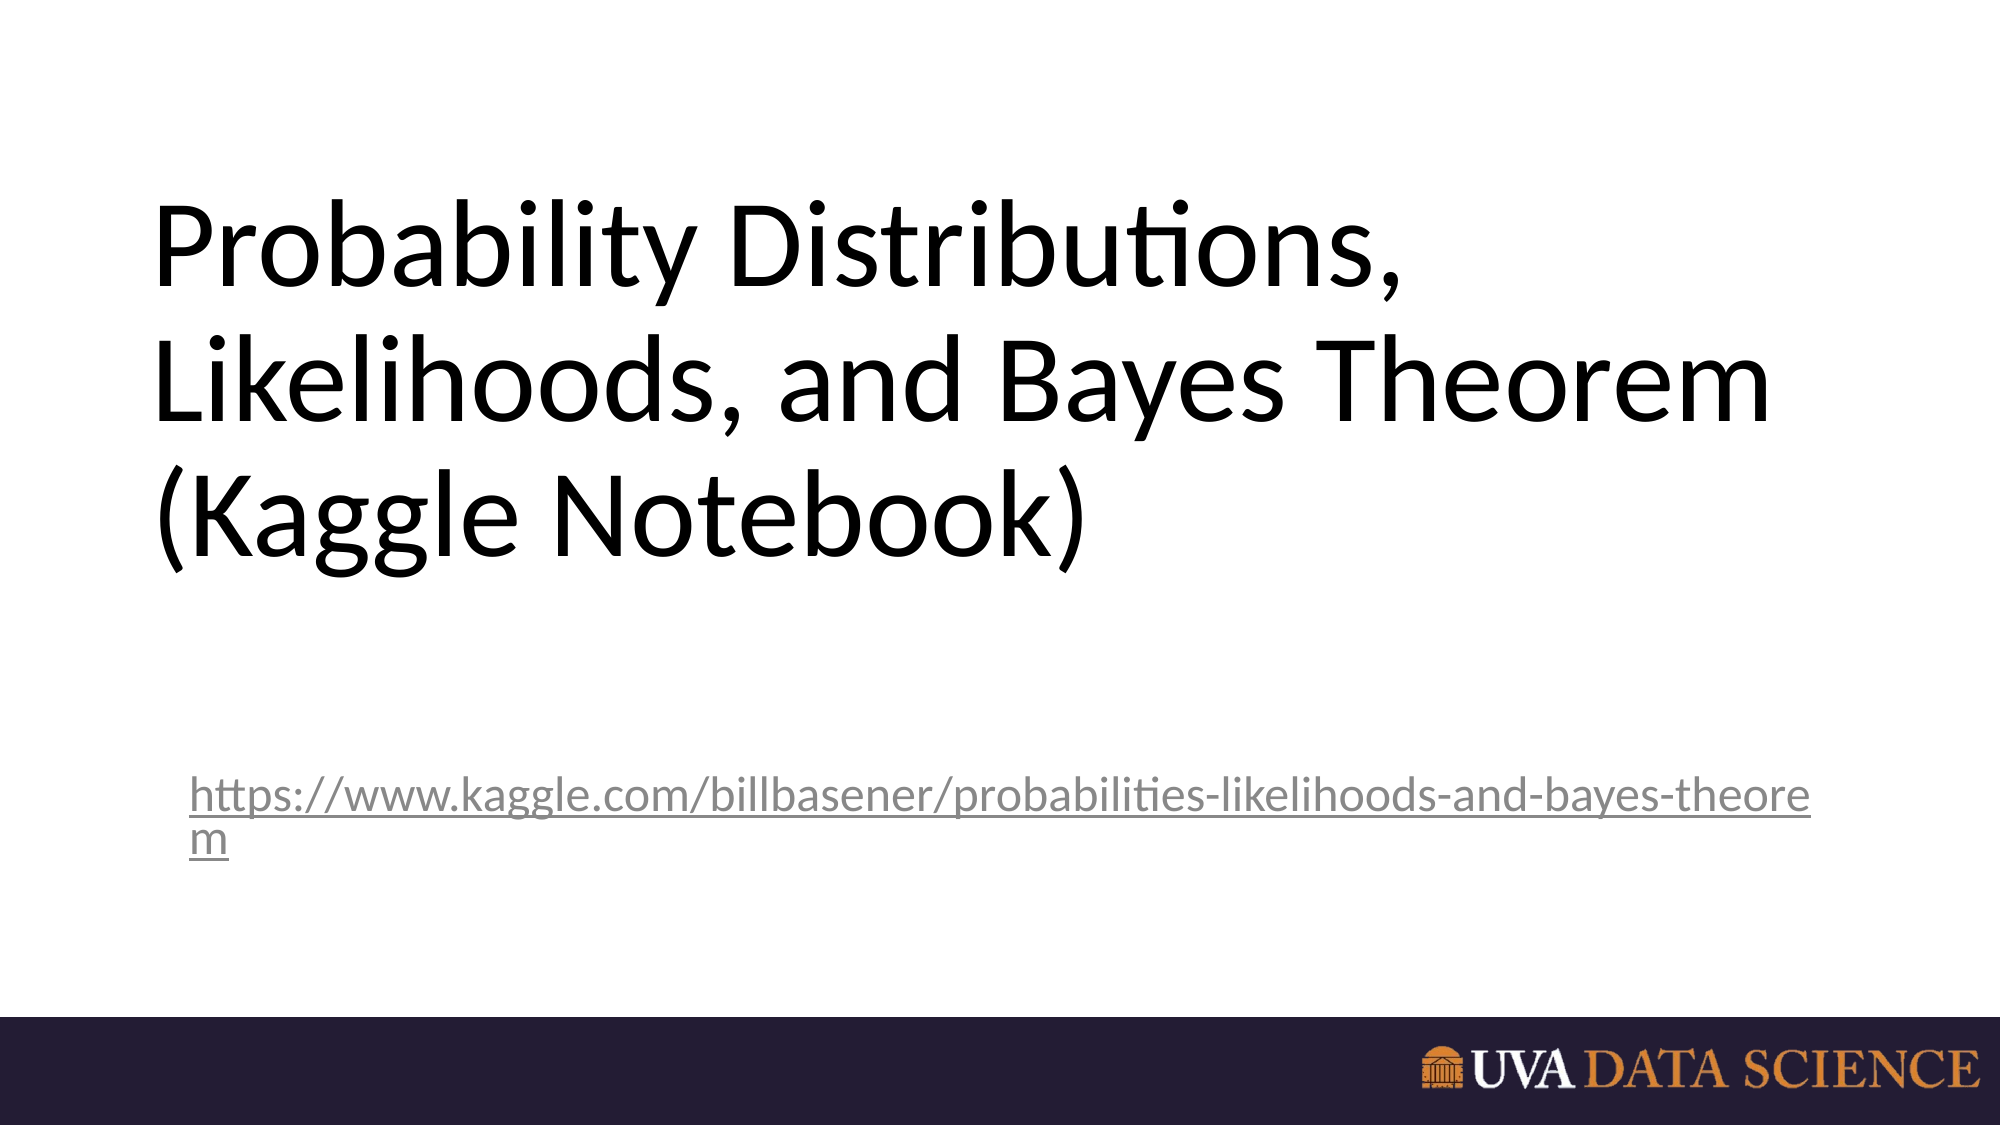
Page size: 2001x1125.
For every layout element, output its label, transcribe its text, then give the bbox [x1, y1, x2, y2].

text_box [0, 1017, 2000, 1125]
picture [1397, 1036, 2000, 1100]
list https://www.kaggle.com/billbasener/probabilities-likelihoods-and-bayes-theorem [136, 752, 1862, 999]
title Probability Distributions, Likelihoods, and Bayes Theorem (Kaggle Notebook) [136, 132, 1862, 749]
